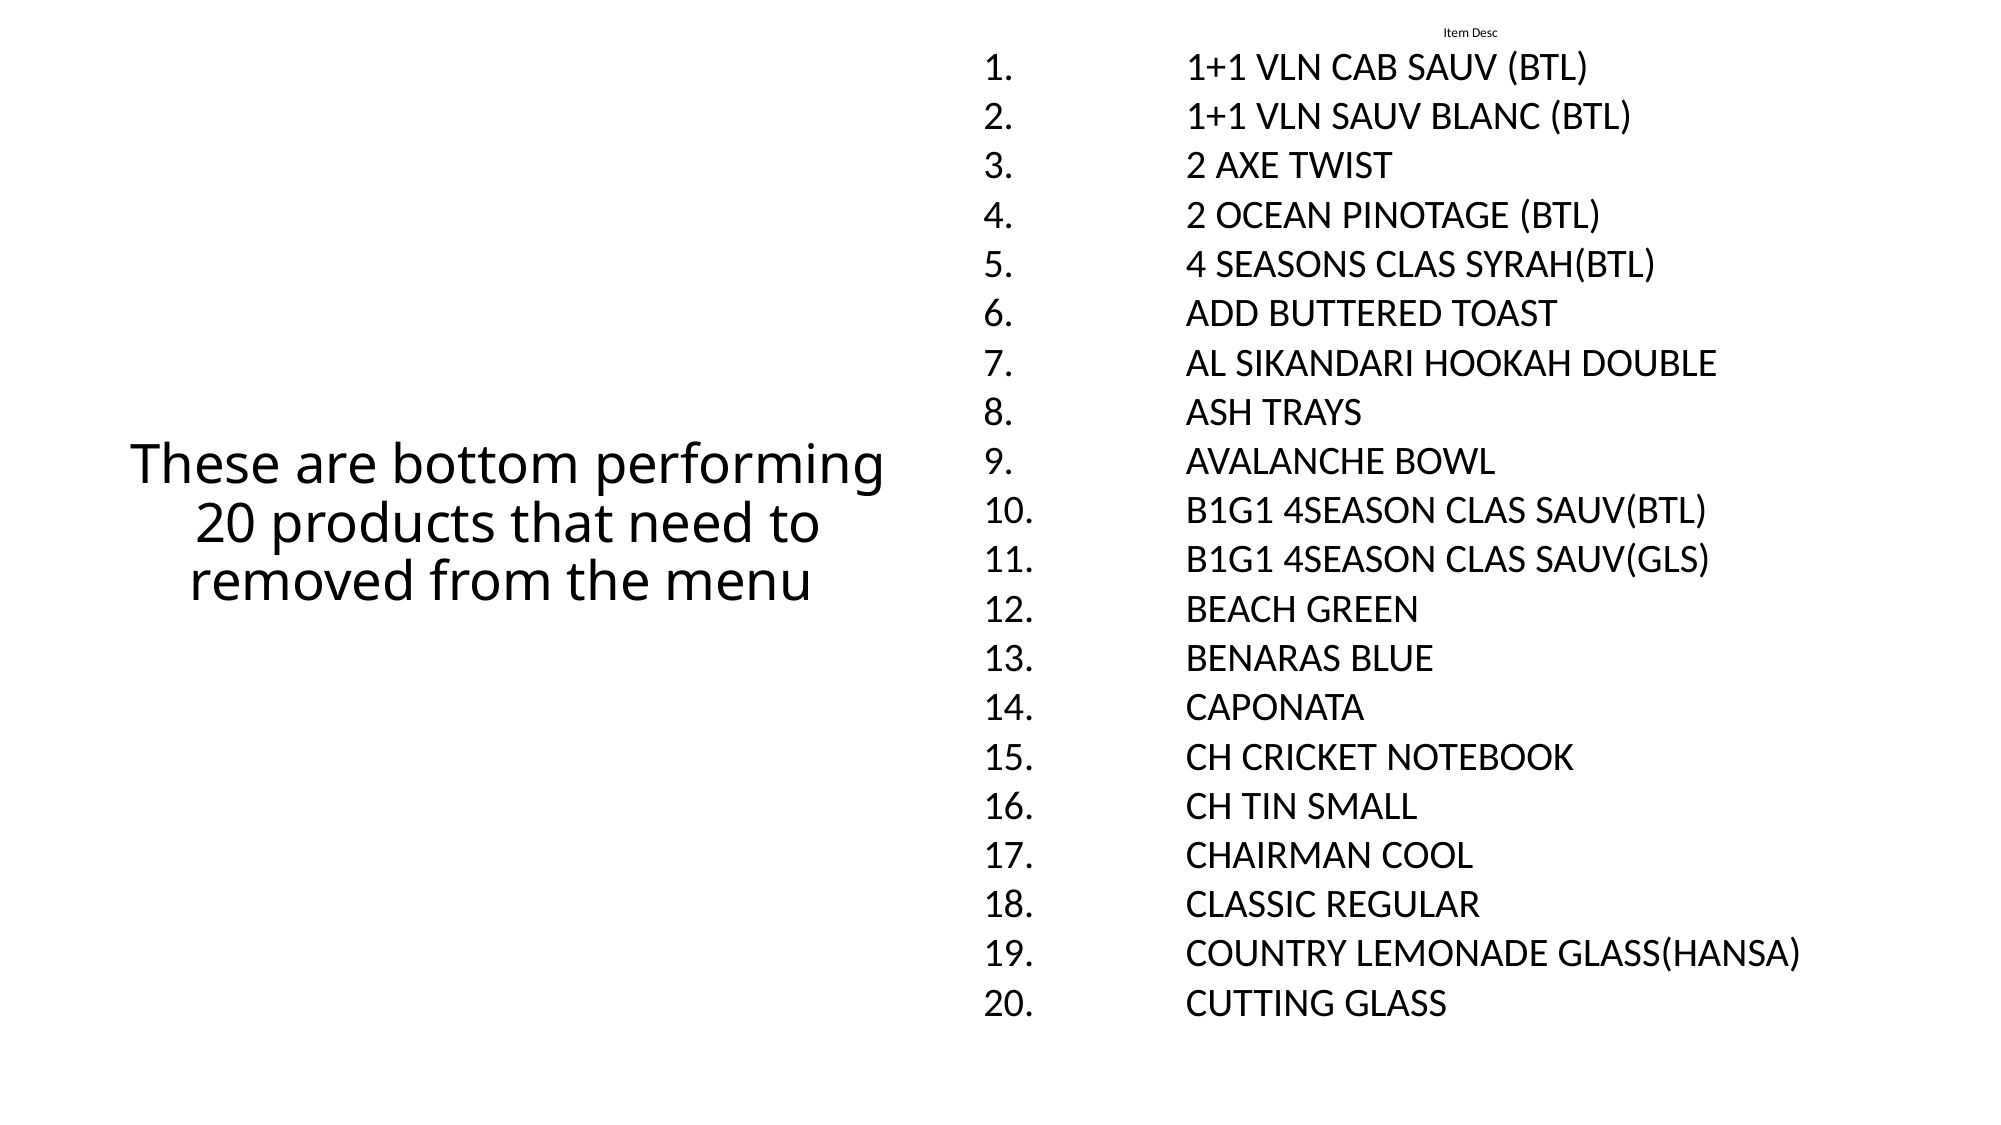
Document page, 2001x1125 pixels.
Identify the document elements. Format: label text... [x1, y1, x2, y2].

subtitle Item Desc 1+1 VLN CAB SAUV (BTL) 1+1 VLN SAUV BLANC (BTL) 2 AXE TWIST 2 OCEAN PINOTAGE (BTL) 4 SEASONS CLAS SYRAH(BTL) ADD BUTTERED TOAST AL SIKANDARI HOOKAH DOUBLE ASH TRAYS AVALANCHE BOWL B1G1 4SEASON CLAS SAUV(BTL) B1G1 4SEASON CLAS SAUV(GLS) BEACH GREEN BENARAS BLUE CAPONATA CH CRICKET NOTEBOOK CH TIN SMALL CHAIRMAN COOL CLASSIC REGULAR COUNTRY LEMONADE GLASS(HANSA) CUTTING GLASS [968, 17, 1974, 1107]
title These are bottom performing 20 products that need to removed from the menu [103, 396, 914, 620]
